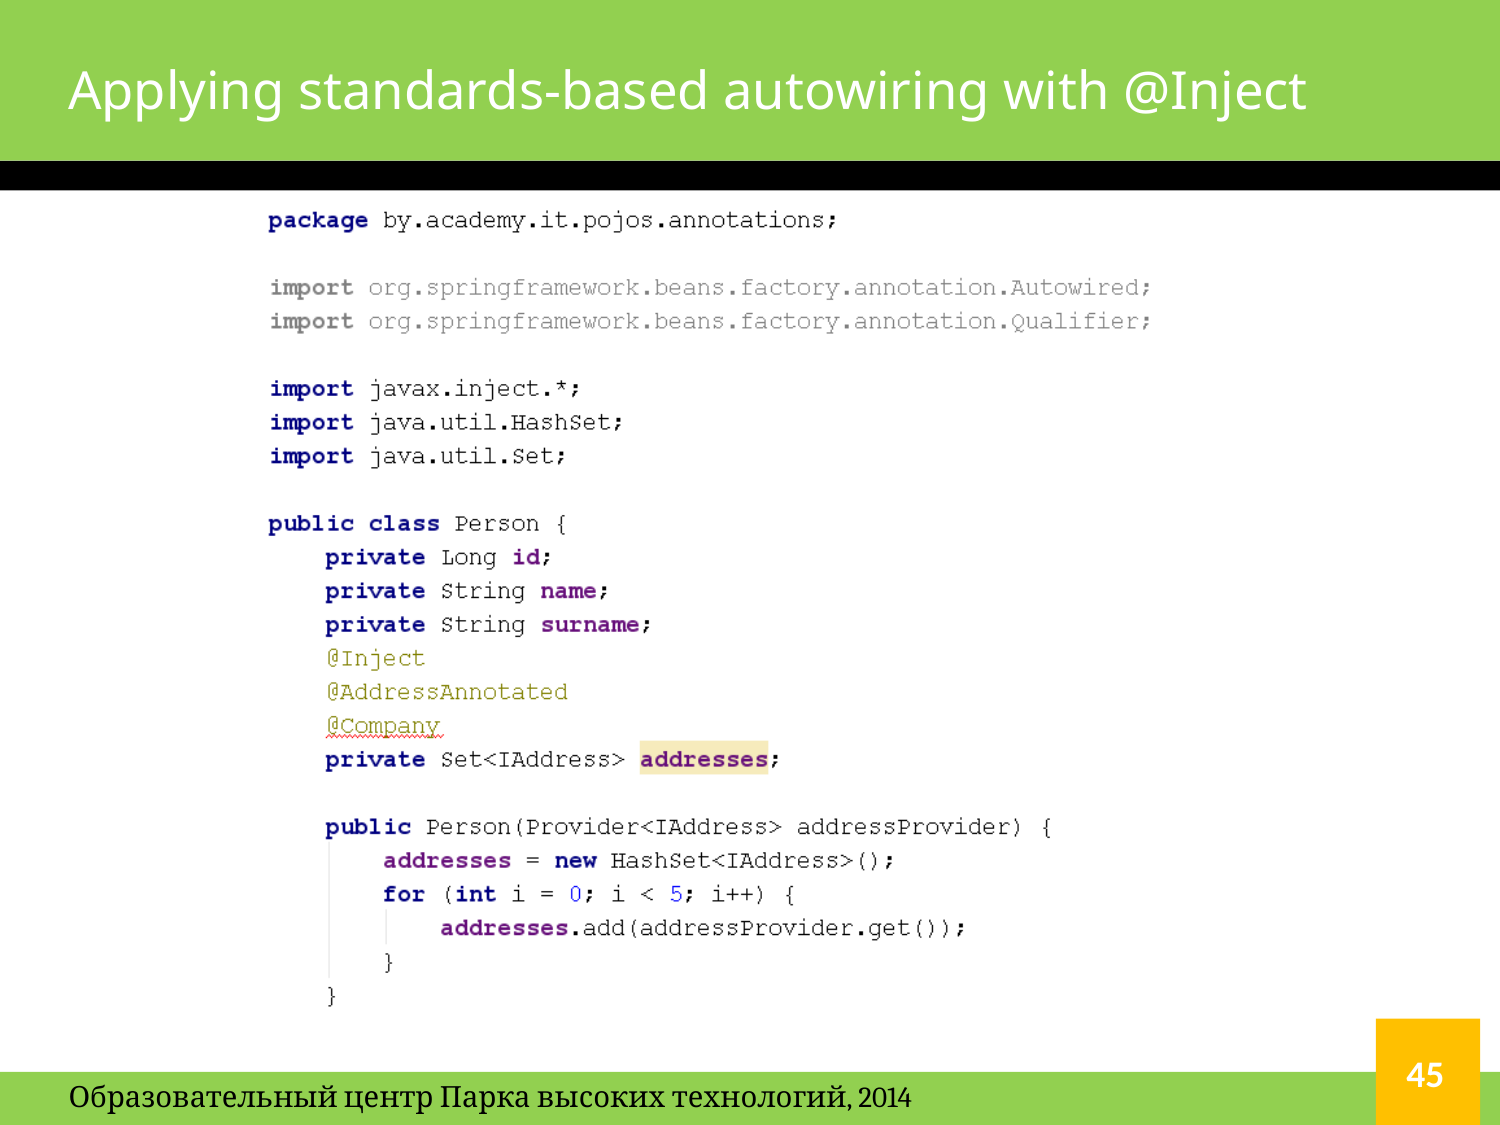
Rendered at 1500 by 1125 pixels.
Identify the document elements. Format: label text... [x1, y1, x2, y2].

slide_number 45 [1376, 1042, 1475, 1103]
picture [265, 207, 1159, 1017]
title Applying standards-based autowiring with @Inject [53, 42, 1404, 135]
